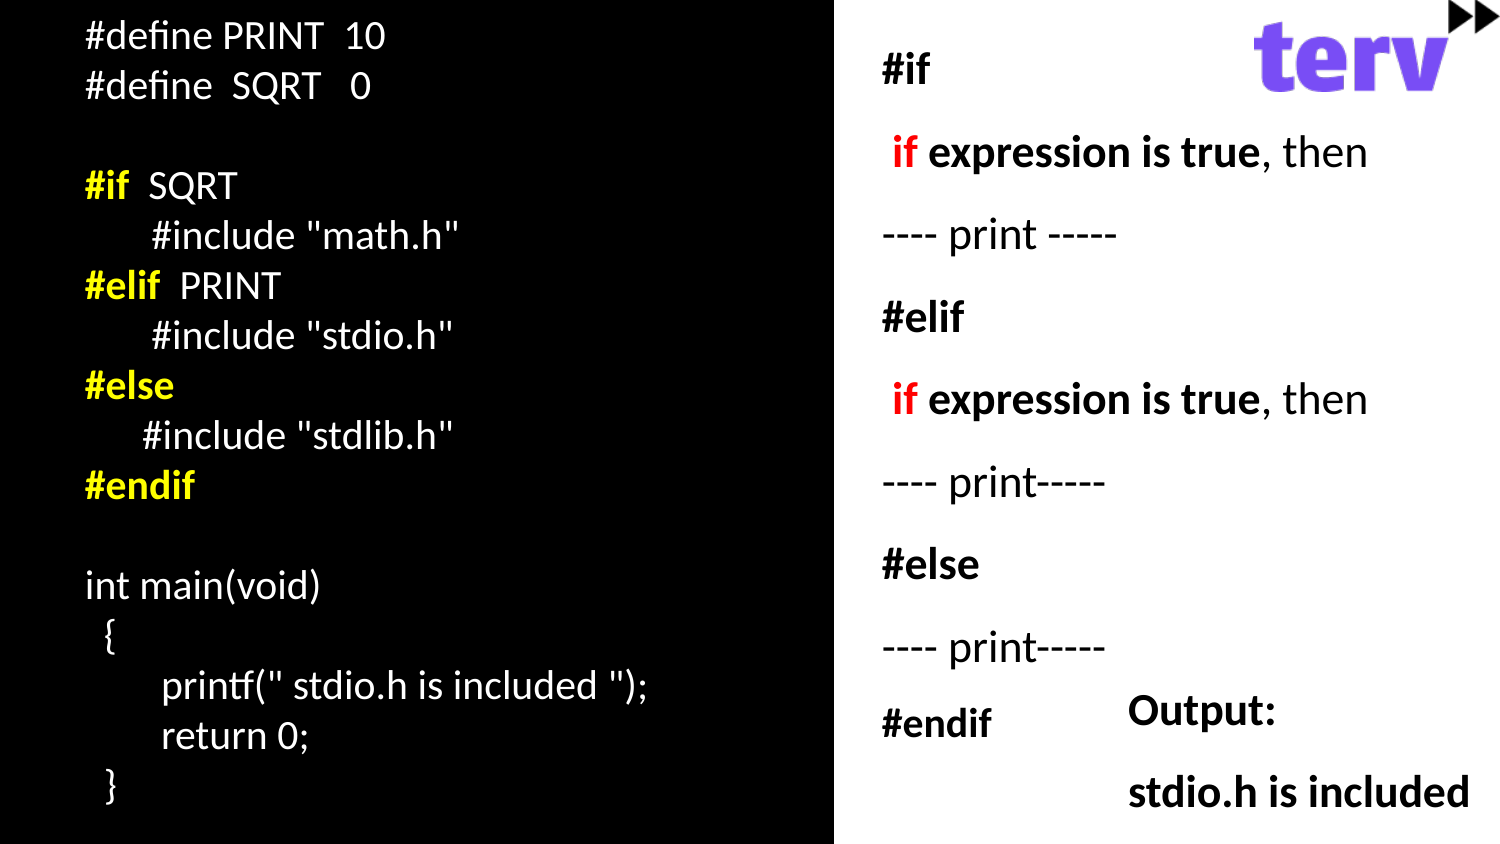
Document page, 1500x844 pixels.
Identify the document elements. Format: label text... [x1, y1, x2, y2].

text_box #define PRINT 10 #define SQRT 0 #if SQRT #include "math.h" #elif PRINT #include "stdio.h" #else #include "stdlib.h" #endif int main(void) { printf(" stdio.h is included "); return 0; } [70, 0, 821, 816]
text_box #if if expression is true, then ---- print ----- #elif if expression is true, then ---- print----- #else ---- print----- #endif [867, 4, 1500, 754]
picture [1254, 0, 1500, 92]
text_box [0, 0, 834, 844]
text_box Output: stdio.h is included [1113, 754, 1500, 825]
